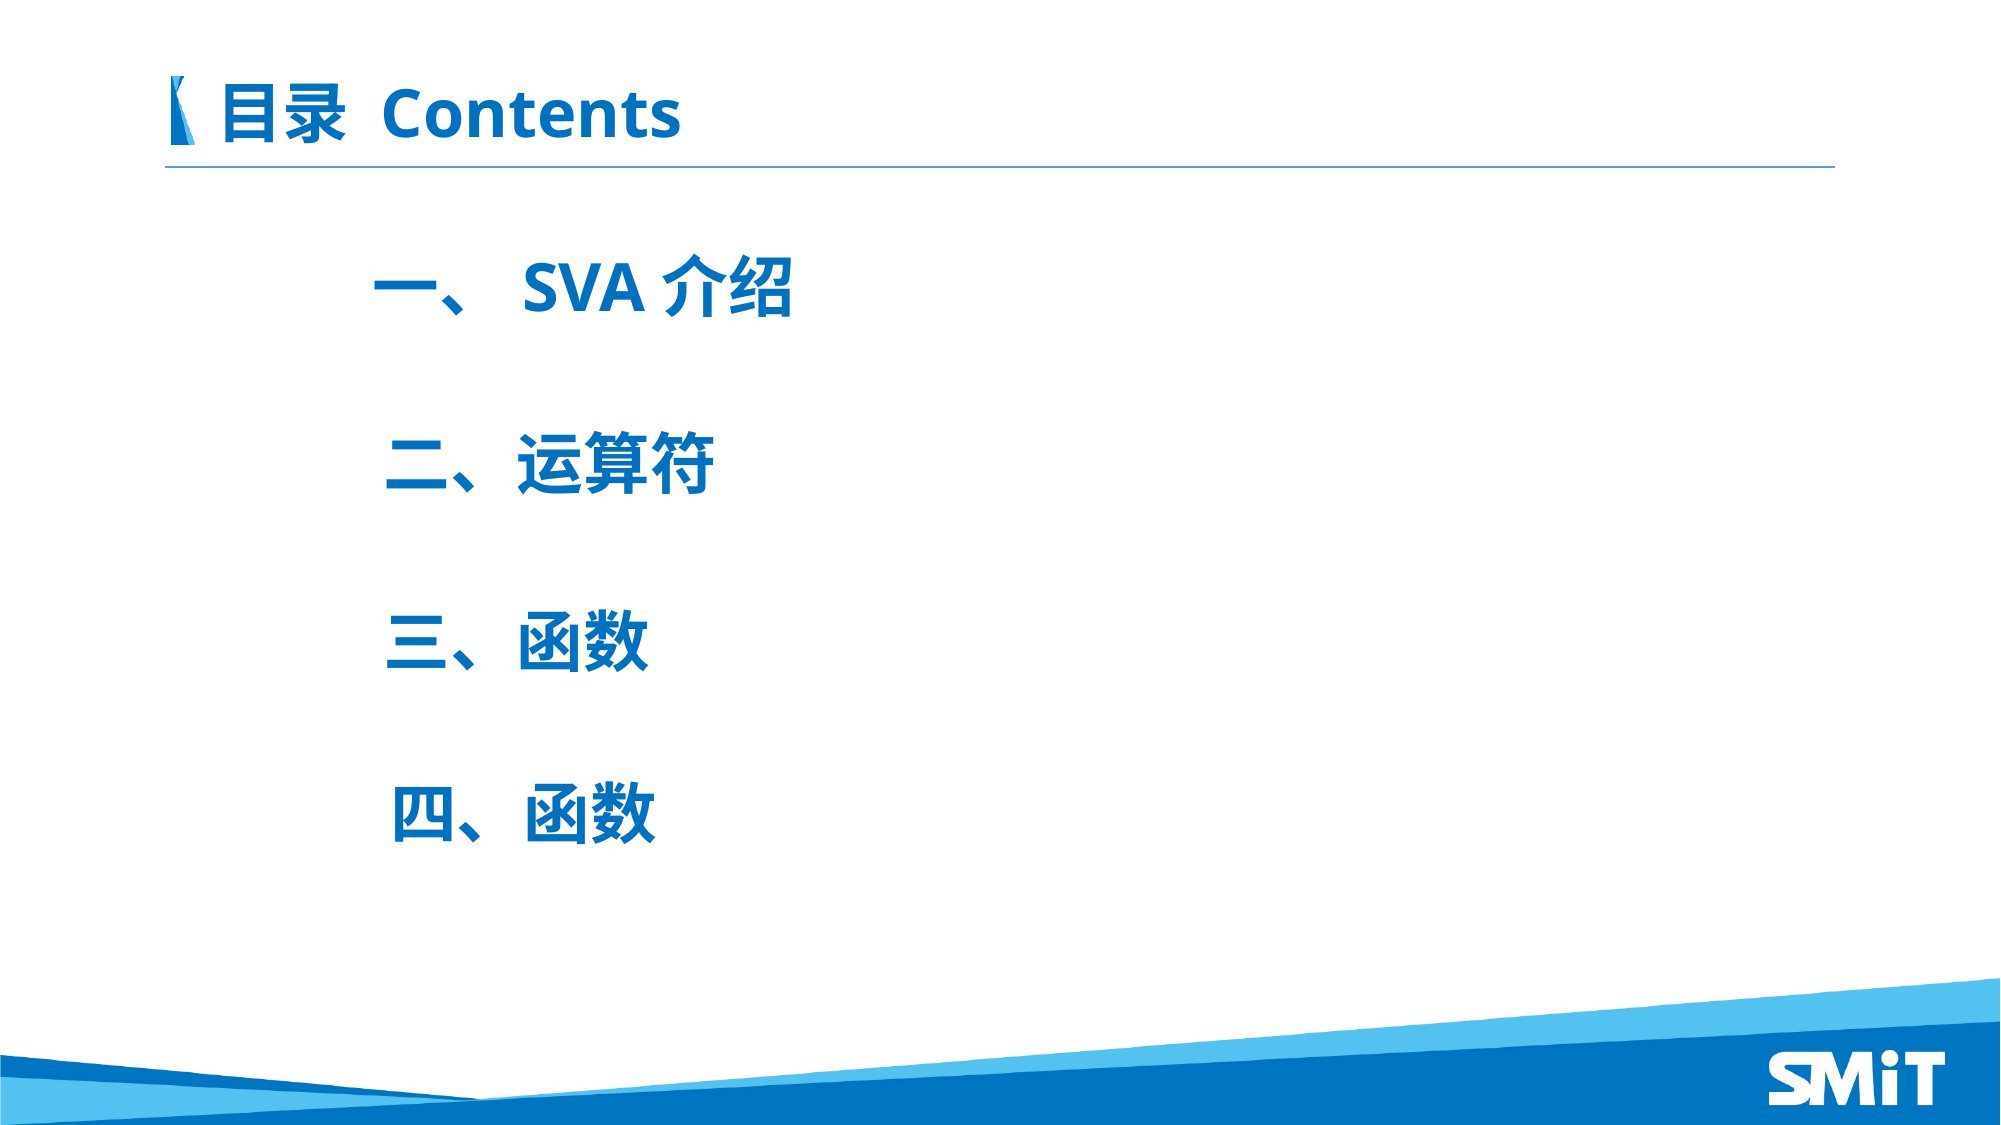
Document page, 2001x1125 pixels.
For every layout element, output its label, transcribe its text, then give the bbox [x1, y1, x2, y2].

picture [0, 0, 2000, 1125]
text_box 一、SVA介绍 [358, 237, 811, 333]
text_box 二、运算符 [368, 414, 732, 510]
text_box 四、函数 [375, 764, 673, 860]
text_box 目录 Contents [201, 74, 698, 158]
text_box 三、函数 [368, 592, 666, 687]
